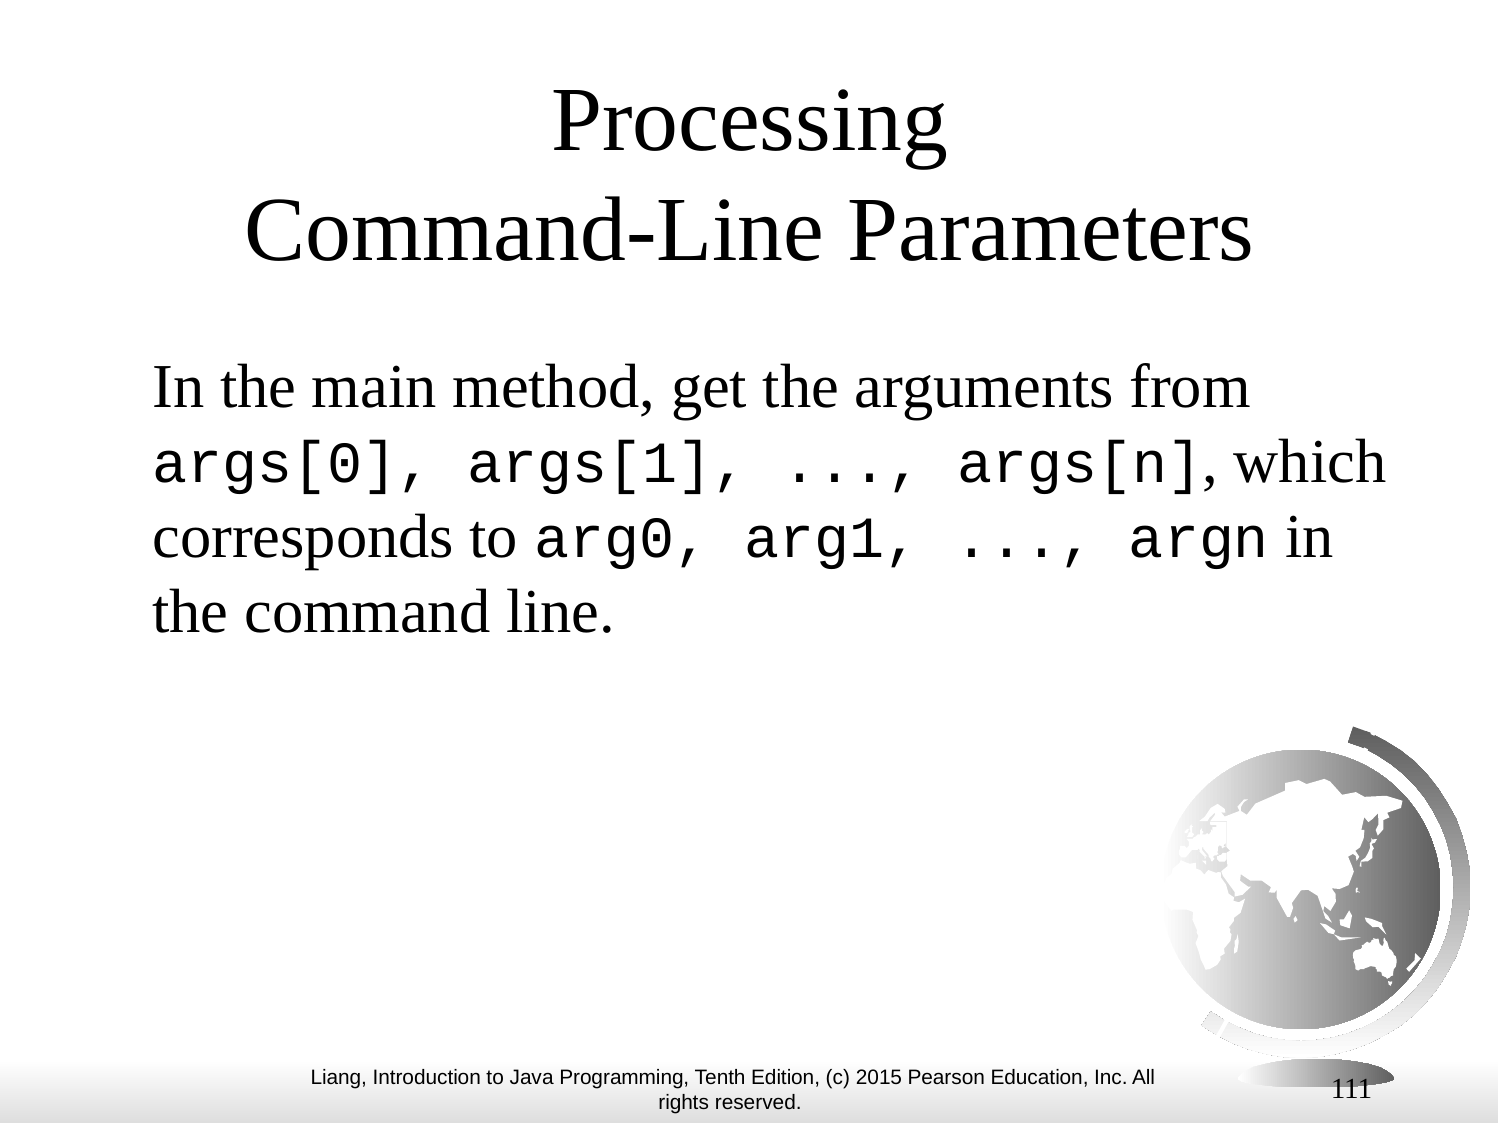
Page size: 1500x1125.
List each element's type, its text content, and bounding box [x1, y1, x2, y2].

slide_number 111 [1074, 1049, 1388, 1125]
list In the main method, get the arguments from args[0], args[1], ..., args[n], which corresponds to arg0, arg1, ..., argn in the command line. [137, 337, 1413, 947]
title Processing Command-Line Parameters [112, 75, 1388, 263]
